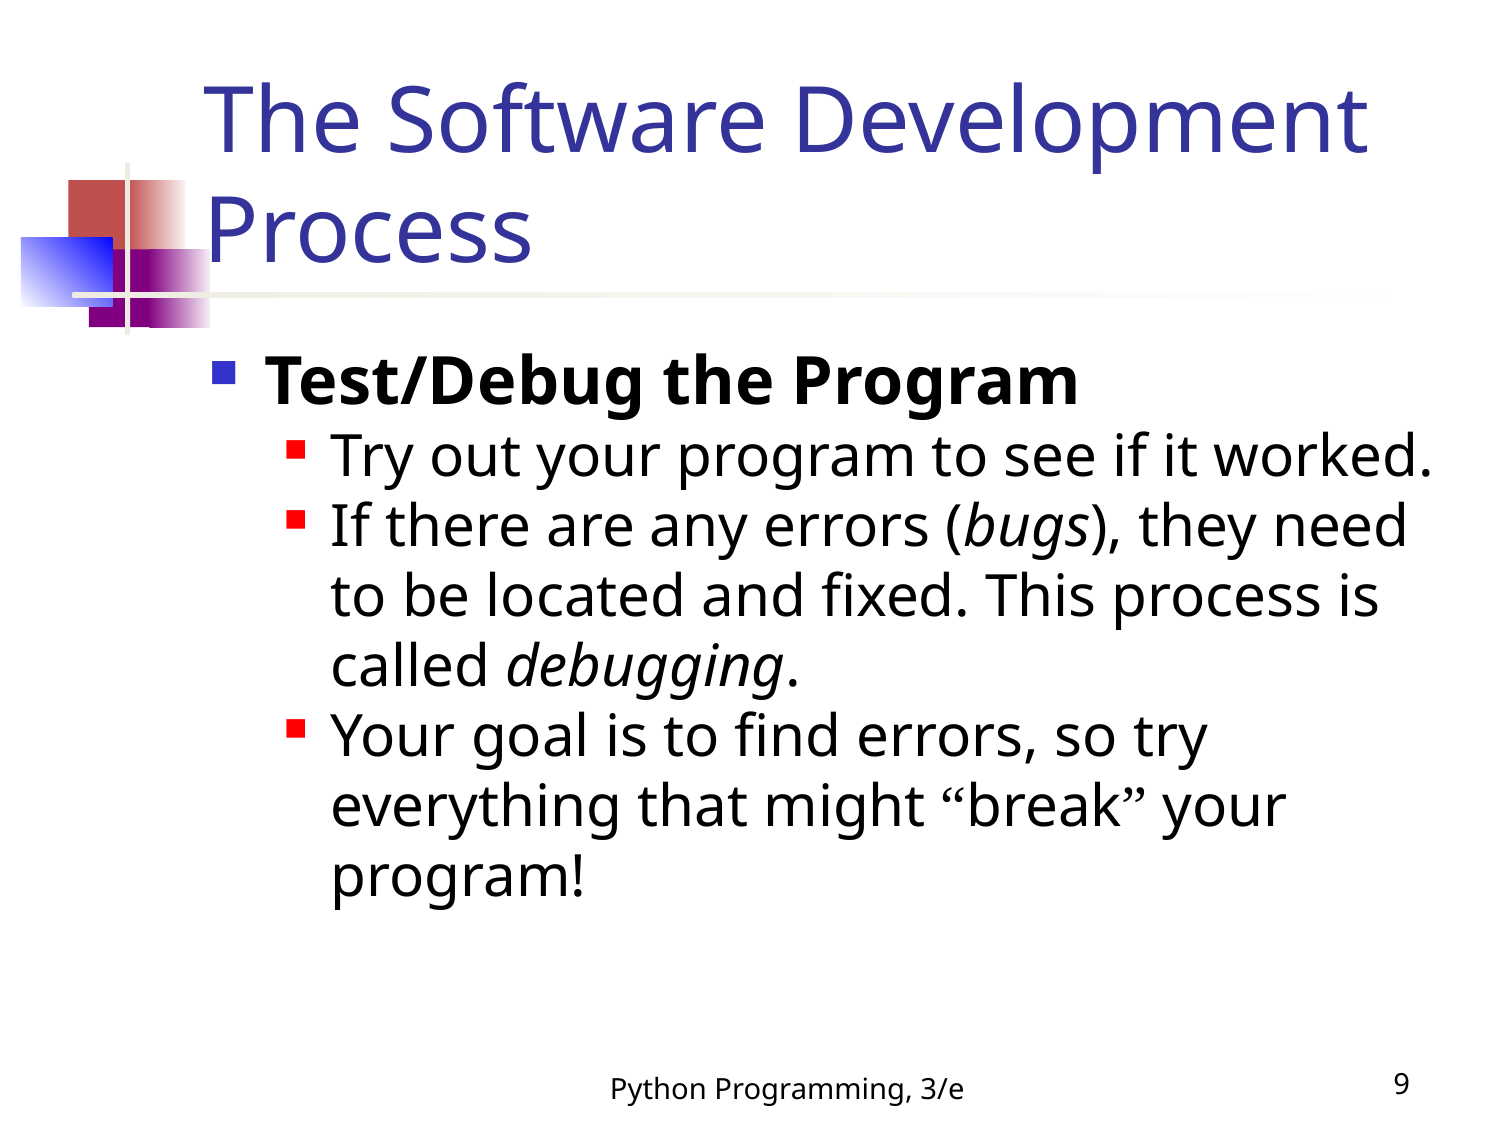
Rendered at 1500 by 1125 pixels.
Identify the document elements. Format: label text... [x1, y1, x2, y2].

text_box Python Programming, 3/e [549, 1037, 1025, 1113]
text_box The Software Development Process [188, 101, 1467, 289]
text_box <number> [1112, 1037, 1425, 1113]
text_box Test/Debug the Program Try out your program to see if it worked. If there are any errors (bugs), they need to be located and fixed. This process is called debugging. Your goal is to find errors, so try everything that might “break” your program! [193, 331, 1469, 1006]
